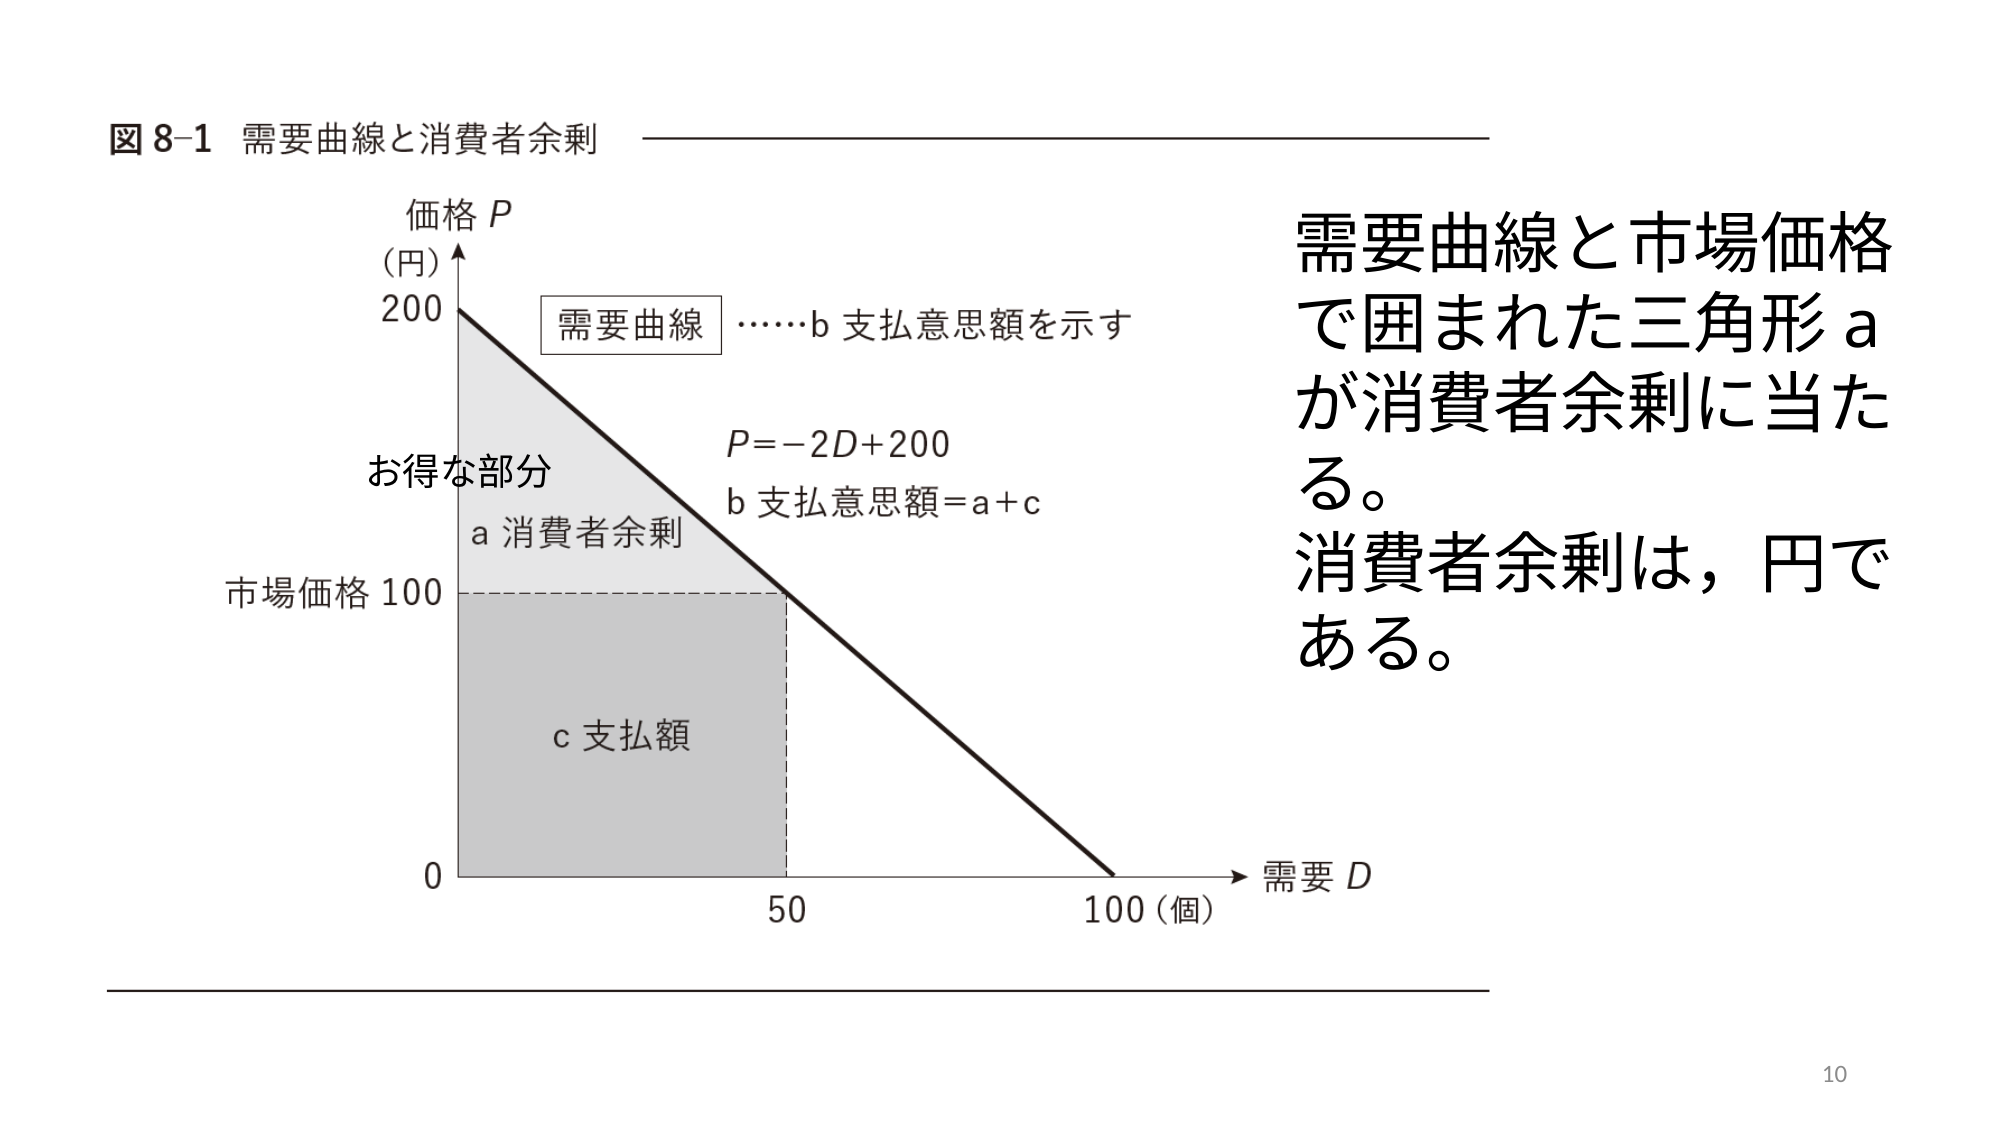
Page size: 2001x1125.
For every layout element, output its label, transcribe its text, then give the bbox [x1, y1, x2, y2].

picture [78, 106, 1495, 1019]
slide_number 10 [1412, 1042, 1863, 1103]
